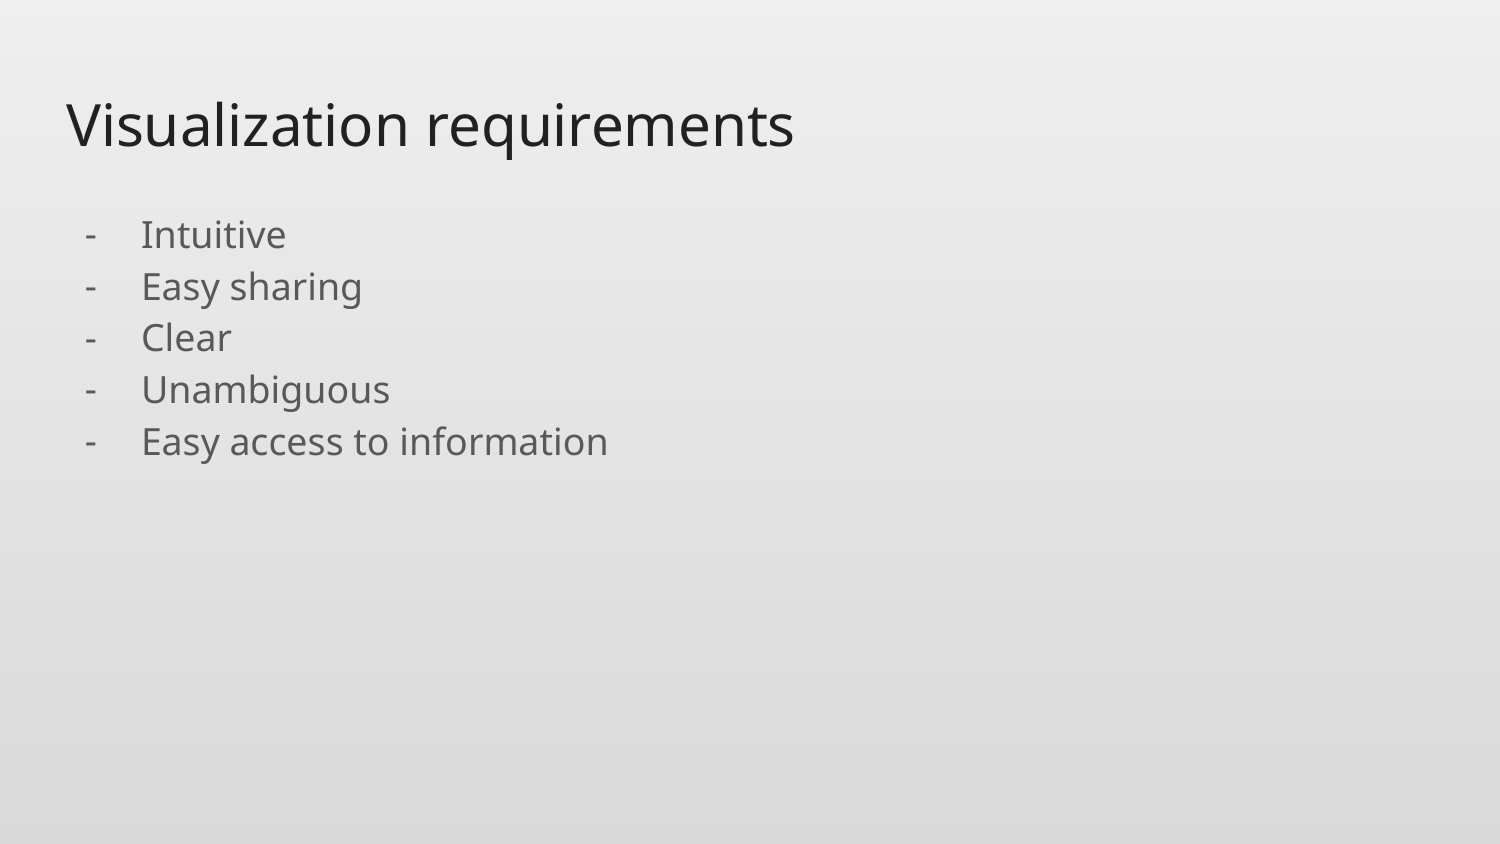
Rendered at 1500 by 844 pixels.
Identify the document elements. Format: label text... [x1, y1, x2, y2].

list Intuitive Easy sharing Clear Unambiguous Easy access to information [51, 189, 1449, 750]
title Visualization requirements [51, 72, 1449, 167]
